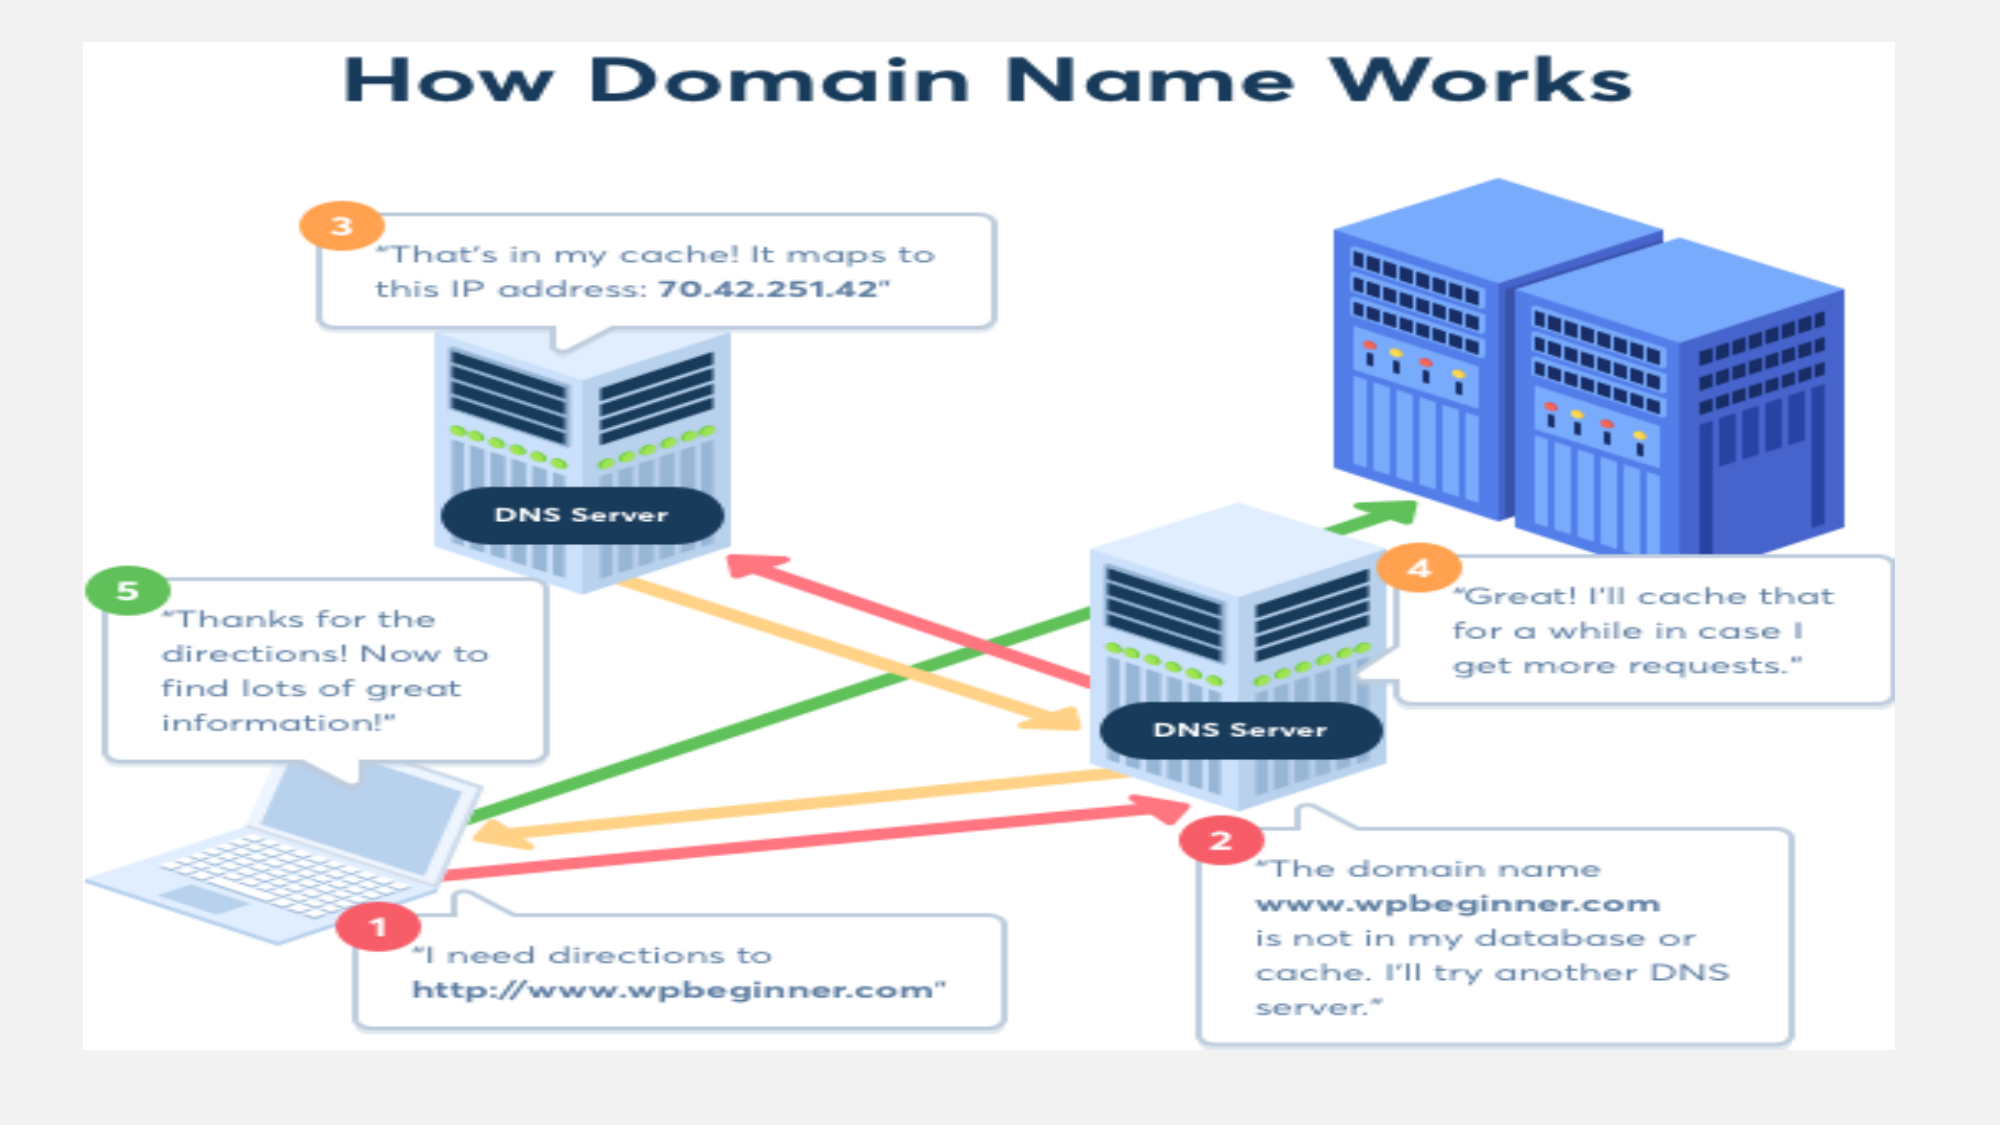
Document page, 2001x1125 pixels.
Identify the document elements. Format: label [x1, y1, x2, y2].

picture [83, 42, 1895, 1050]
